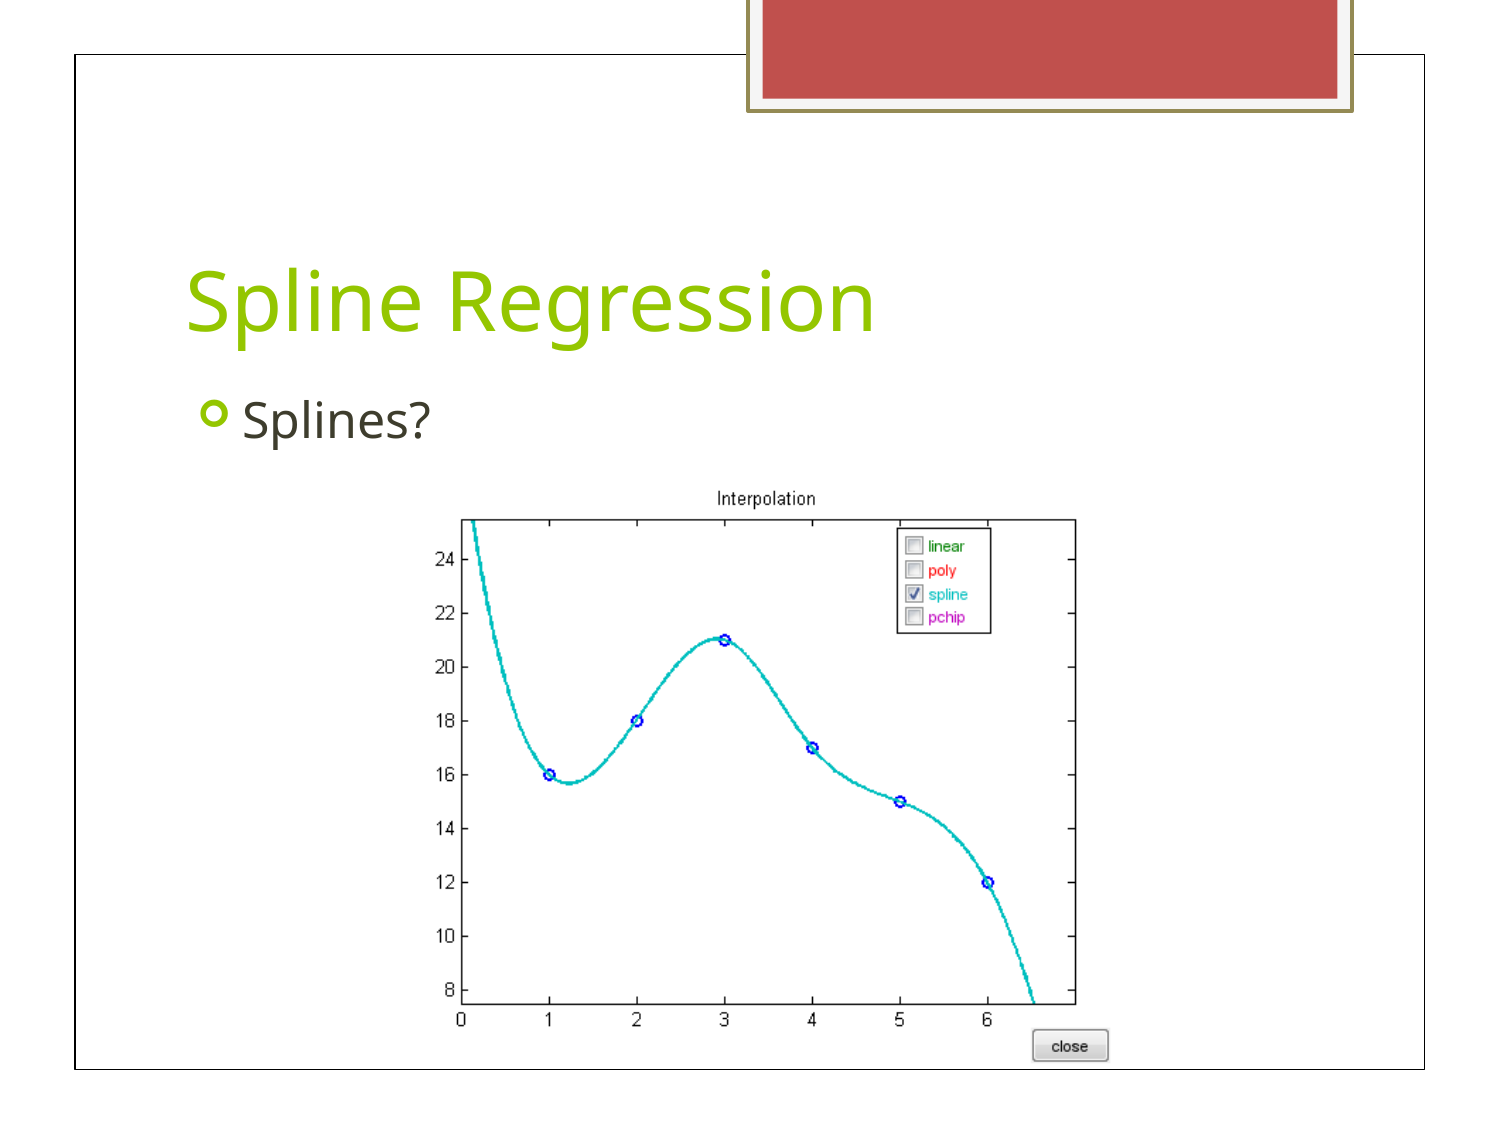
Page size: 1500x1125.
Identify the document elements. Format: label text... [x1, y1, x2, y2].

picture [358, 474, 1151, 1069]
text_box Spline Regression [171, 168, 1324, 356]
text_box Splines? [171, 381, 1283, 1069]
